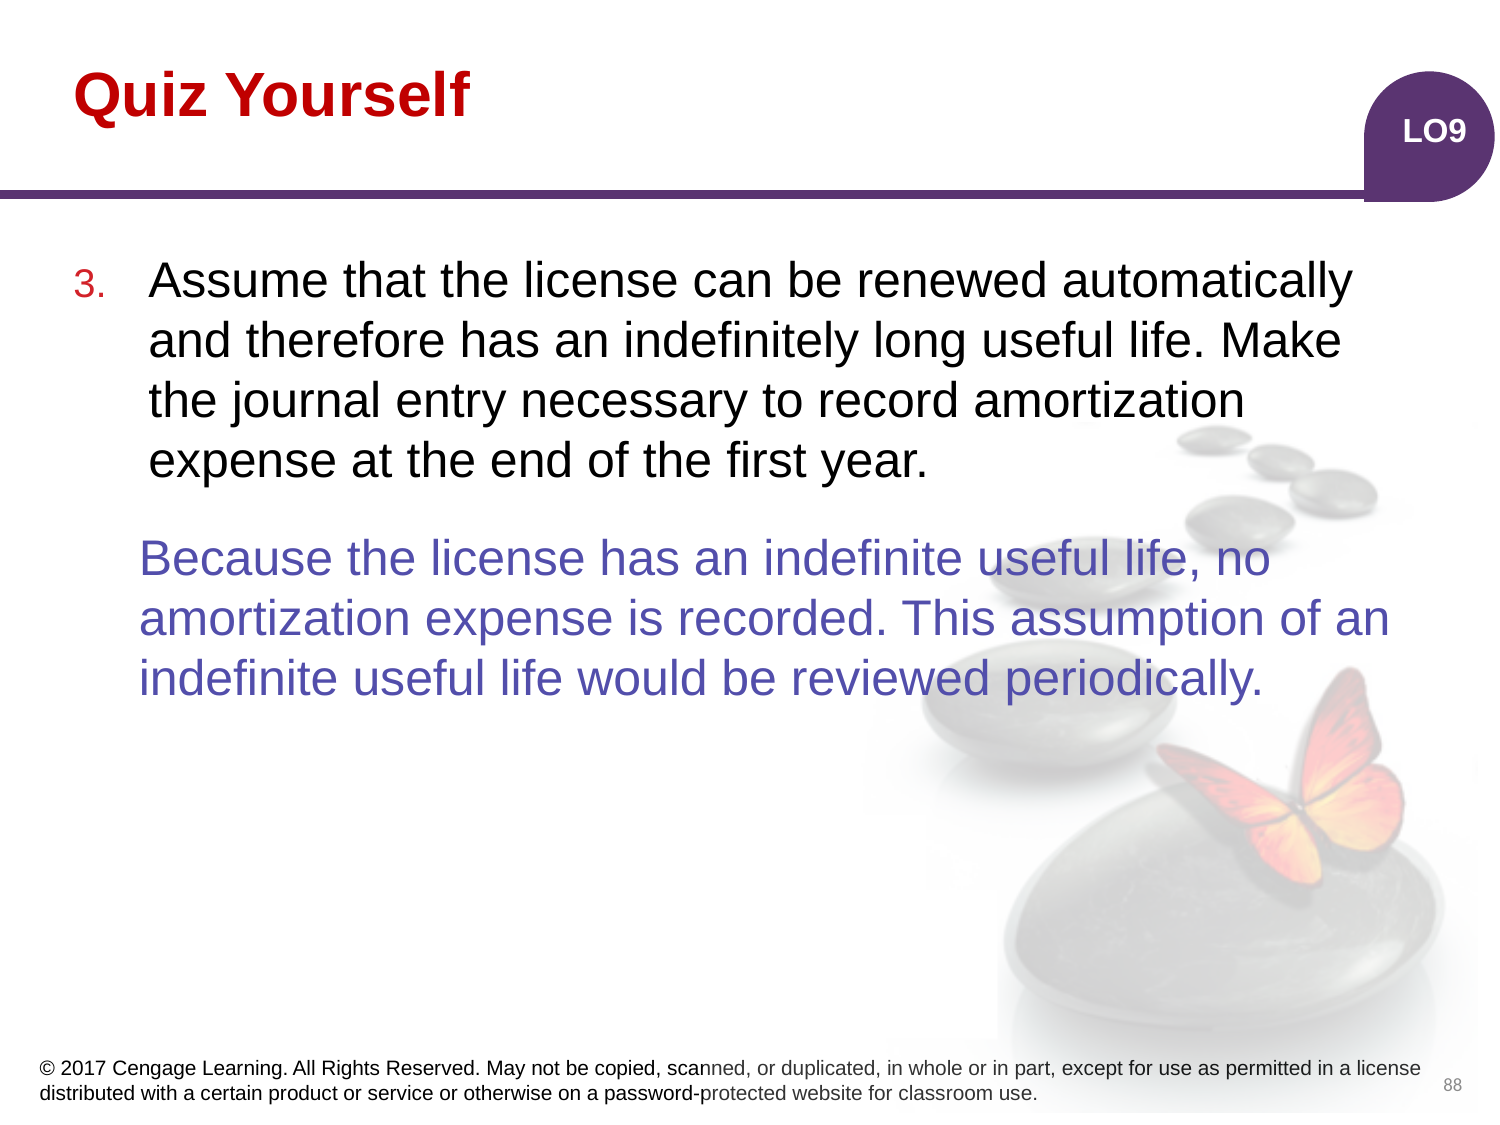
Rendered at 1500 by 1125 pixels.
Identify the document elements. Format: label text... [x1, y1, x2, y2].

title Quiz Yourself [58, 40, 1365, 152]
picture [998, 1064, 1007, 1075]
picture [1011, 1089, 1020, 1100]
picture [1128, 1060, 1134, 1075]
picture [704, 1064, 709, 1075]
picture [899, 1089, 908, 1100]
slide_number 88 [1139, 1042, 1478, 1103]
picture [845, 1087, 851, 1100]
picture [836, 1064, 847, 1075]
picture [792, 1089, 807, 1100]
picture [846, 1062, 852, 1075]
picture [769, 1064, 775, 1075]
text_box LO9 [1387, 101, 1482, 157]
picture [704, 1089, 711, 1100]
list Assume that the license can be renewed automatically and therefore has an indefinitely long useful life. Make the journal entry necessary to record amortization expense at the end of the first year. Because the license has an indefinite useful life, no amortization expense is recorded. This assumption of an indefinite useful life would be reviewed periodically. [58, 240, 1439, 1014]
picture [914, 1089, 934, 1100]
picture [892, 1064, 901, 1075]
picture [736, 1089, 746, 1100]
picture [1026, 1064, 1037, 1075]
picture [757, 1087, 763, 1100]
picture [734, 1060, 743, 1075]
picture [1074, 1064, 1083, 1075]
picture [952, 1064, 962, 1075]
picture [953, 1089, 963, 1100]
picture [924, 1060, 933, 1075]
picture [1135, 1064, 1139, 1075]
picture [825, 1064, 834, 1075]
picture [1021, 1089, 1031, 1100]
picture [723, 1064, 733, 1075]
picture [1106, 1064, 1116, 1079]
picture [808, 1089, 818, 1100]
picture [886, 1089, 892, 1100]
picture [776, 1085, 785, 1100]
picture [868, 1085, 874, 1100]
picture [999, 1089, 1008, 1100]
picture [875, 1089, 885, 1100]
picture [730, 1087, 736, 1100]
picture [805, 1064, 815, 1079]
picture [936, 1089, 945, 1100]
picture [1117, 1062, 1123, 1075]
picture [793, 1064, 802, 1075]
picture [980, 1064, 986, 1075]
picture [819, 1085, 829, 1100]
picture [1062, 1064, 1072, 1075]
picture [1015, 1064, 1025, 1079]
picture [712, 1089, 718, 1100]
picture [1084, 1064, 1093, 1075]
picture [764, 1089, 774, 1100]
picture [758, 1064, 768, 1075]
picture [1038, 1062, 1050, 1075]
picture [976, 1089, 991, 1100]
picture [782, 1060, 791, 1075]
picture [831, 1089, 840, 1100]
picture [853, 1064, 863, 1075]
picture [936, 1064, 946, 1075]
picture [969, 1064, 979, 1075]
picture [965, 1089, 975, 1100]
picture [946, 1089, 952, 1100]
picture [864, 1060, 873, 1075]
picture [748, 1089, 757, 1100]
picture [712, 1064, 721, 1075]
picture [852, 1089, 862, 1100]
picture [1095, 1064, 1105, 1075]
picture [719, 1089, 729, 1100]
picture [908, 1064, 923, 1075]
